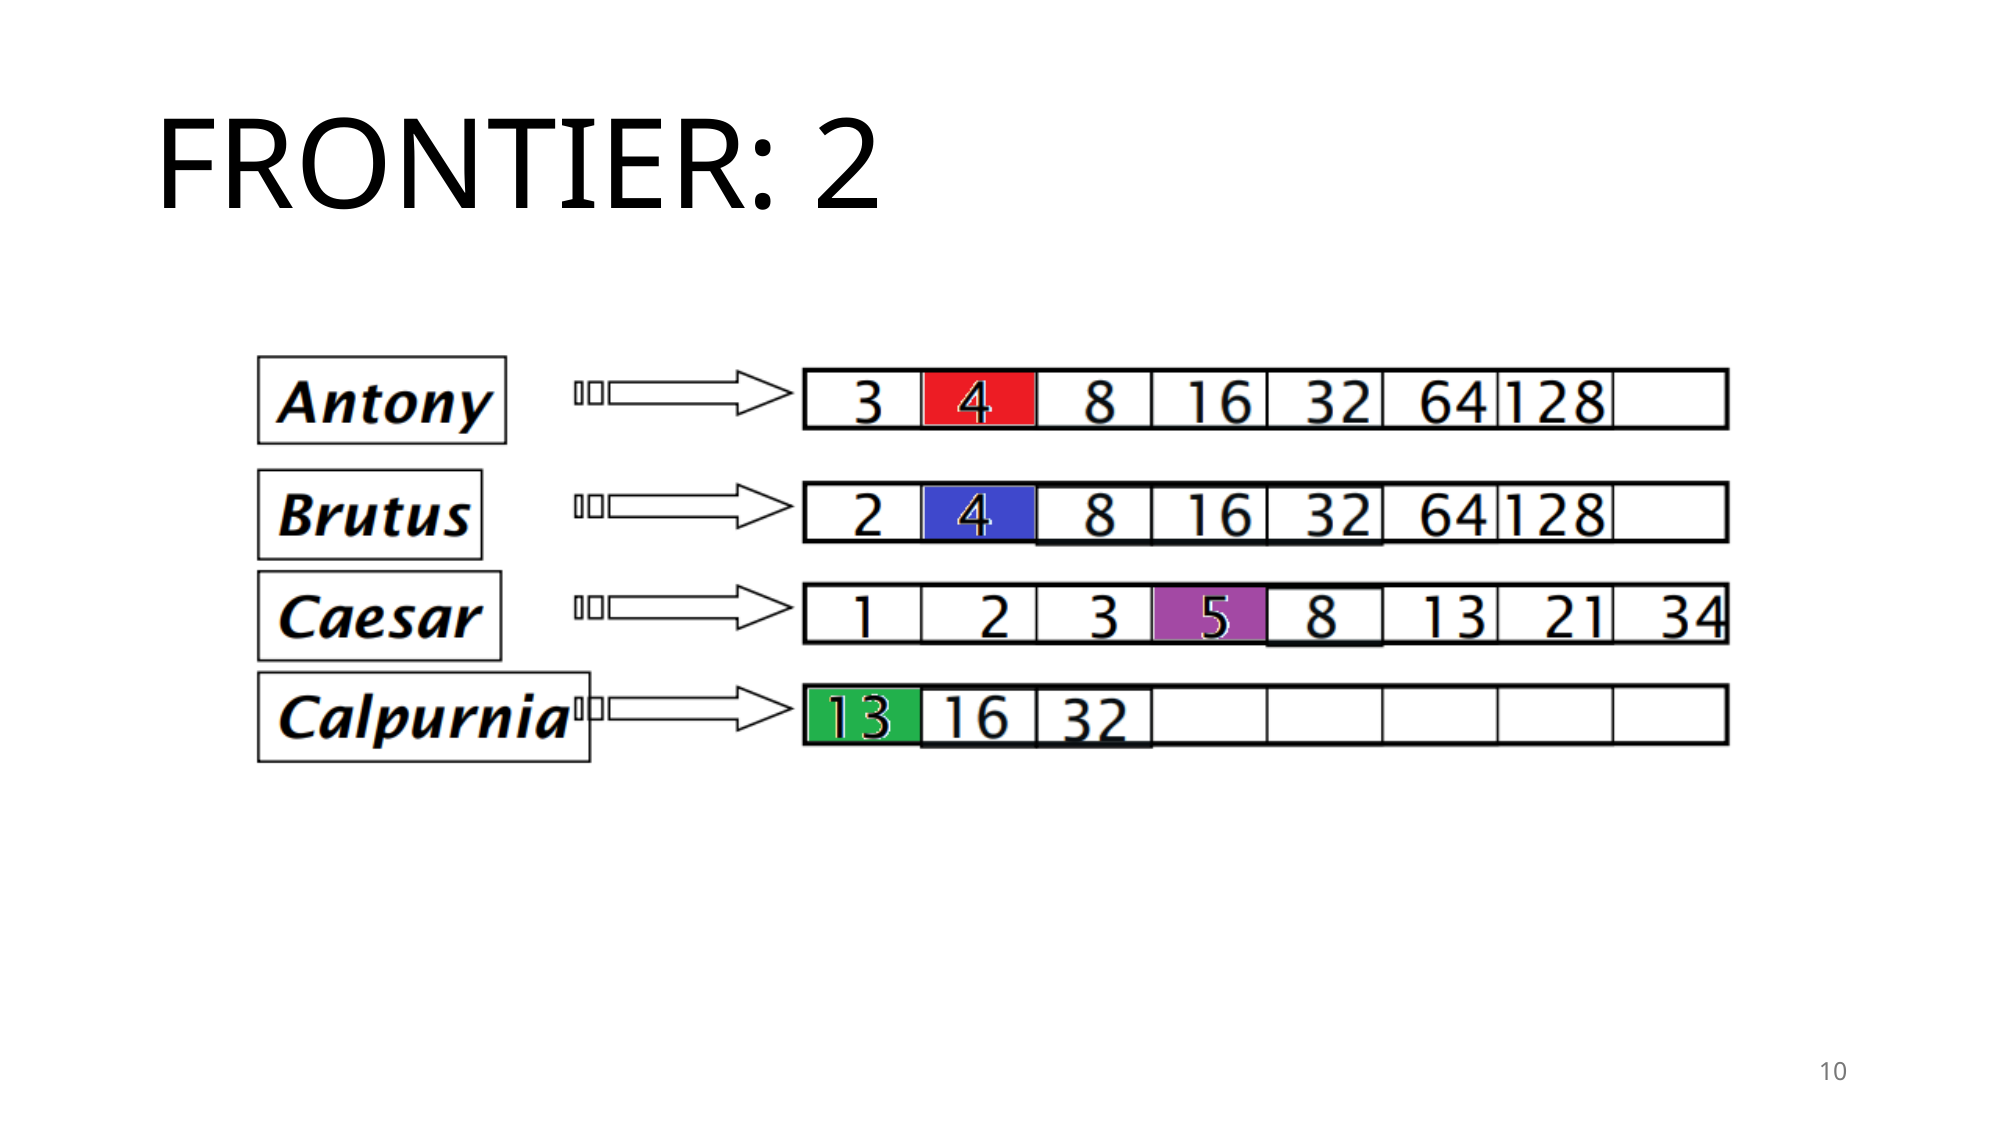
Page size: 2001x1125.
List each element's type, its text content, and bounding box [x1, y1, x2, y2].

slide_number 10 [1412, 1042, 1863, 1103]
picture [211, 296, 1788, 829]
title FRONTIER: 2 [137, 59, 1863, 278]
